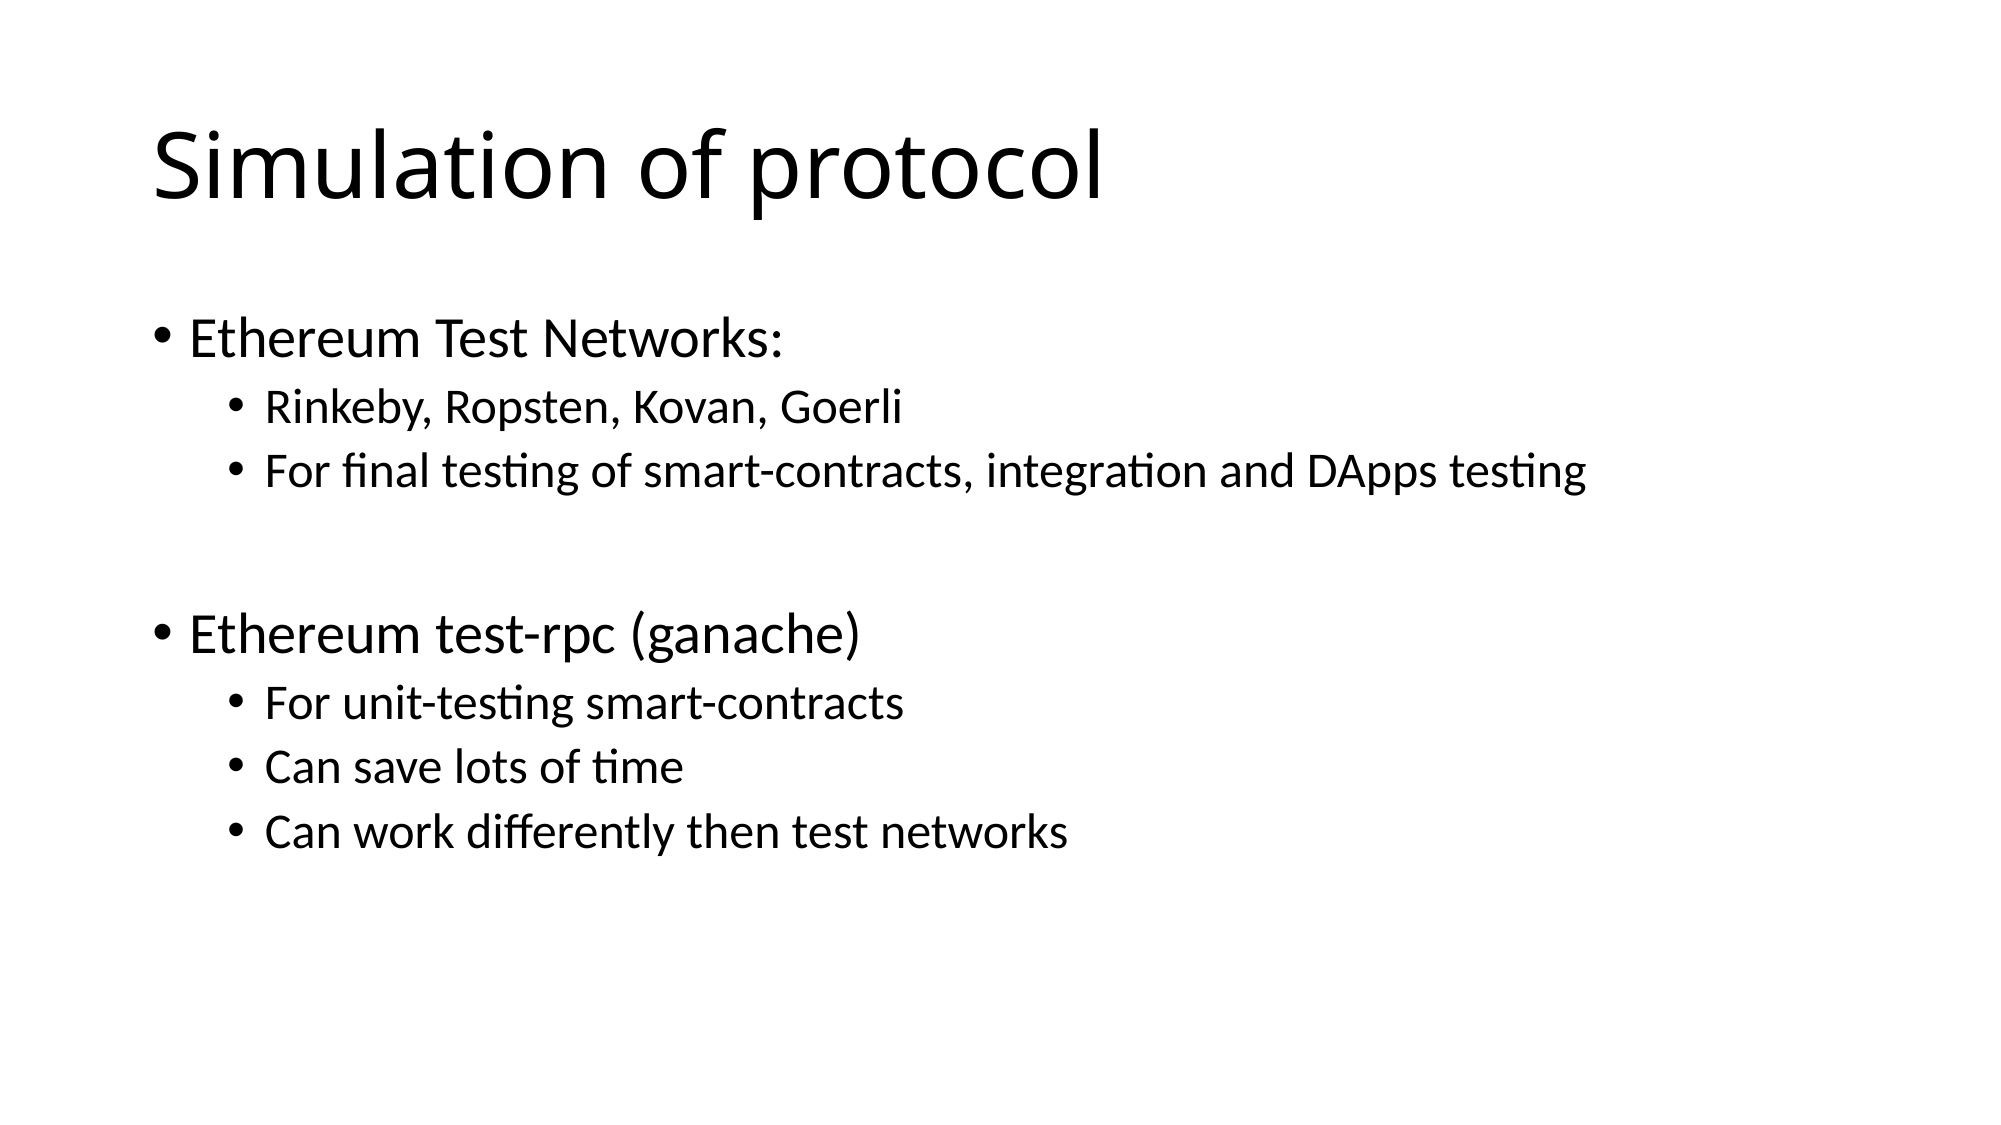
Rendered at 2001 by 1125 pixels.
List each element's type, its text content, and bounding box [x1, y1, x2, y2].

title Simulation of protocol [137, 59, 1863, 278]
list Ethereum Test Networks: Rinkeby, Ropsten, Kovan, Goerli For final testing of smart-contracts, integration and DApps testing Ethereum test-rpc (ganache) For unit-testing smart-contracts Can save lots of time Can work differently then test networks [137, 299, 1863, 1014]
